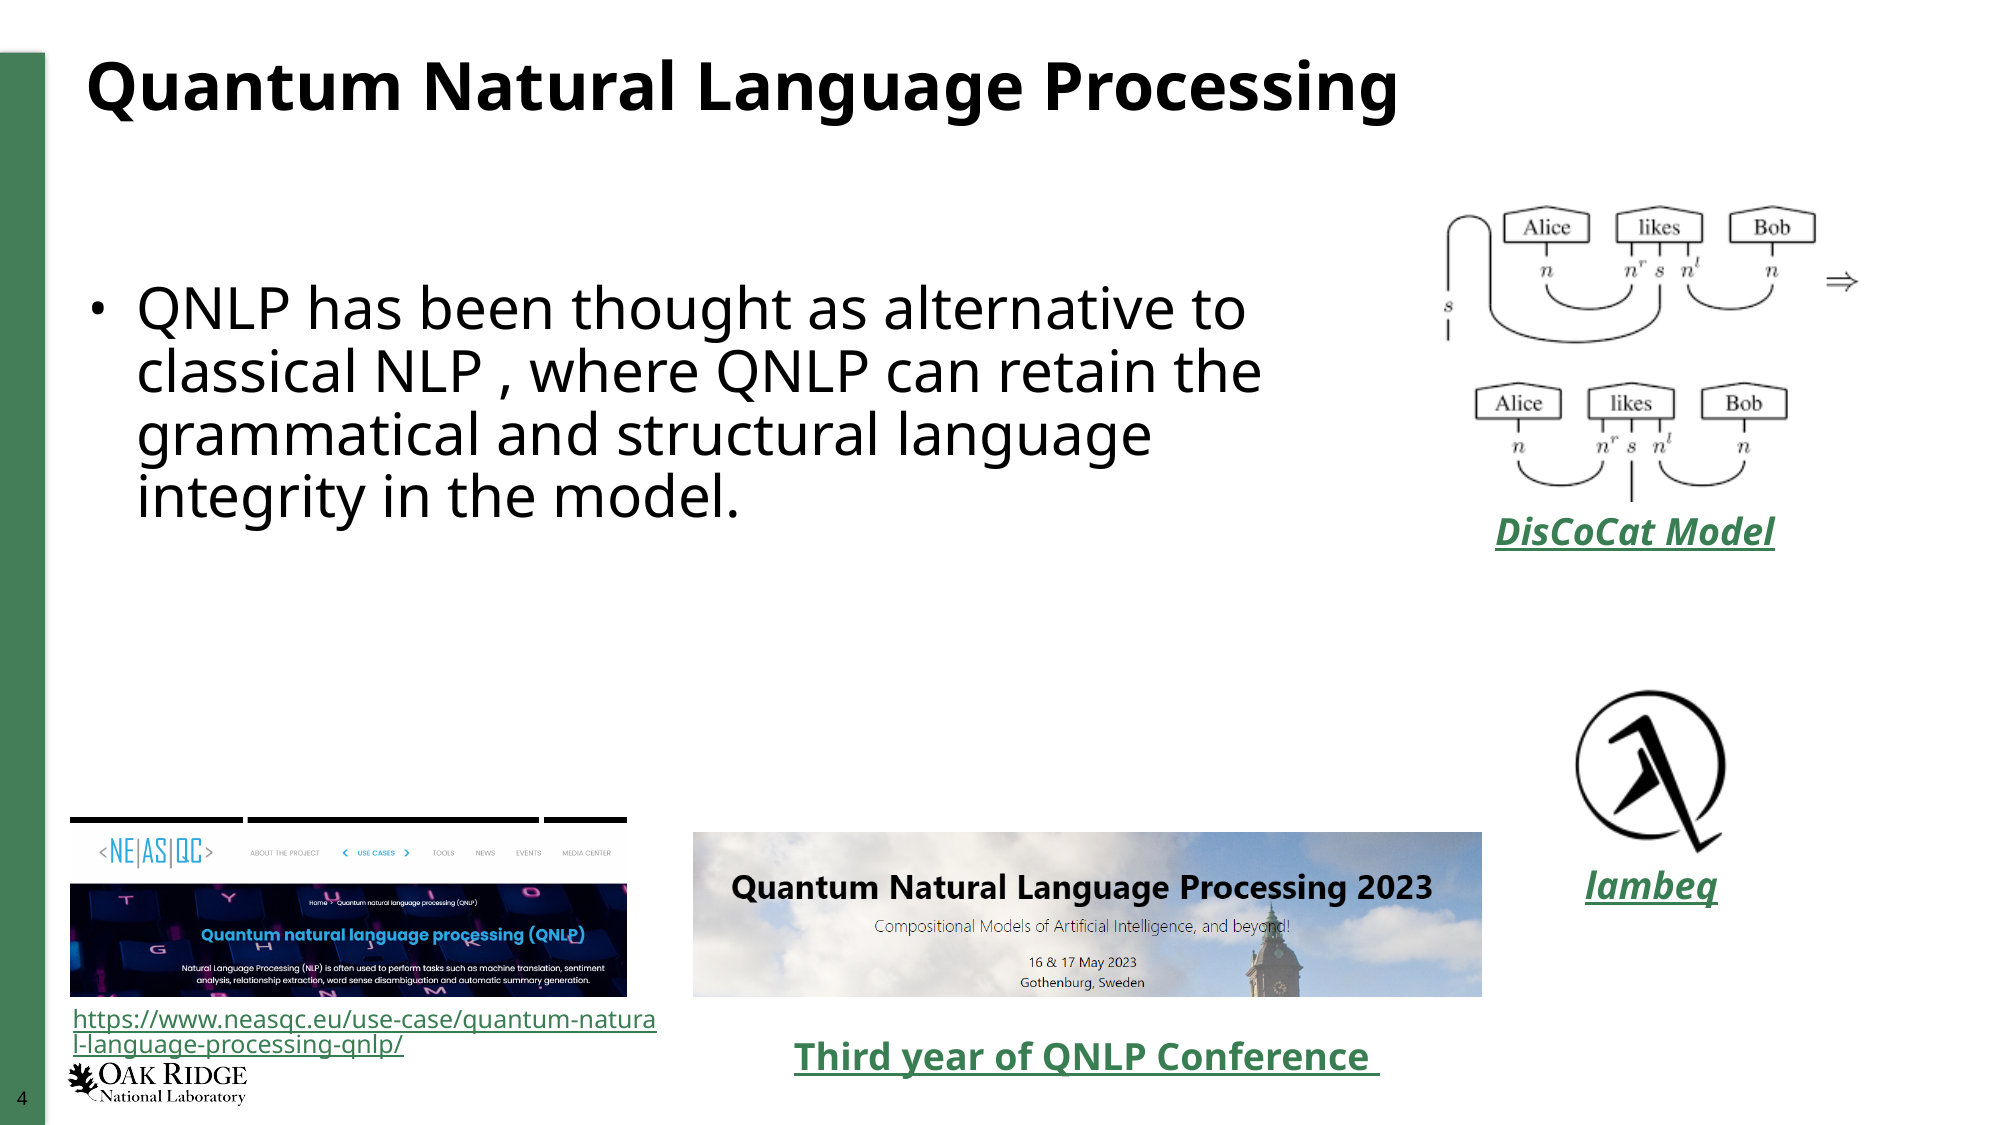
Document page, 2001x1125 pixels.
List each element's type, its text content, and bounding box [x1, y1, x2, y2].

picture [67, 1070, 247, 1106]
picture [70, 817, 627, 998]
text_box DisCoCat Model [1410, 501, 1860, 563]
picture [1443, 204, 1860, 502]
picture [692, 832, 1482, 998]
text_box Third year of QNLP Conference [692, 1026, 1482, 1087]
text_box lambeq [1482, 854, 1860, 921]
picture [1573, 686, 1730, 855]
text_box https://www.neasqc.eu/use-case/quantum-natural-language-processing-qnlp/ [57, 996, 678, 1070]
list QNLP has been thought as alternative to classical NLP , where QNLP can retain the grammatical and structural language integrity in the model. [73, 271, 1388, 709]
title Quantum Natural Language Processing [70, 44, 1946, 134]
